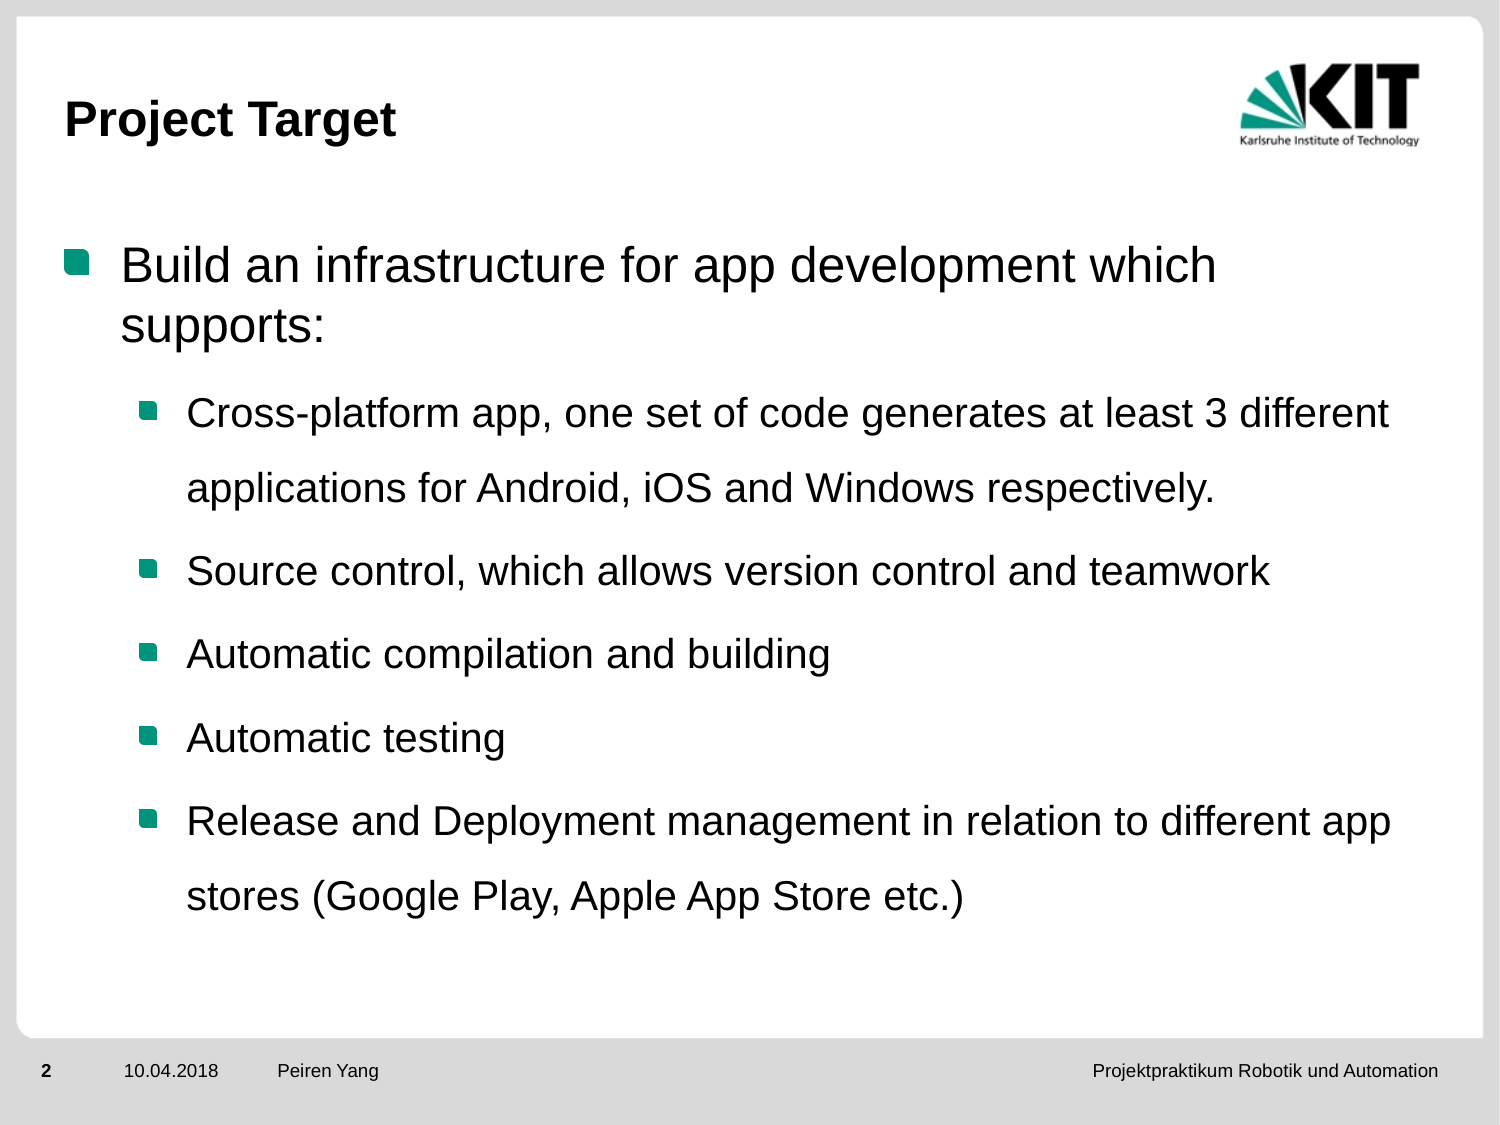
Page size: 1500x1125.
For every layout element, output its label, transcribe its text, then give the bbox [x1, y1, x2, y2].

footer Peiren Yang [277, 1058, 845, 1119]
list Build an infrastructure for app development which supports: Cross-platform app, one set of code generates at least 3 different applications for Android, iOS and Windows respectively. Source control, which allows version control and teamwork Automatic compilation and building Automatic testing Release and Deployment management in relation to different app stores (Google Play, Apple App Store etc.) [64, 232, 1436, 1035]
title Project Target [64, 54, 1224, 147]
picture [0, 0, 1500, 1125]
